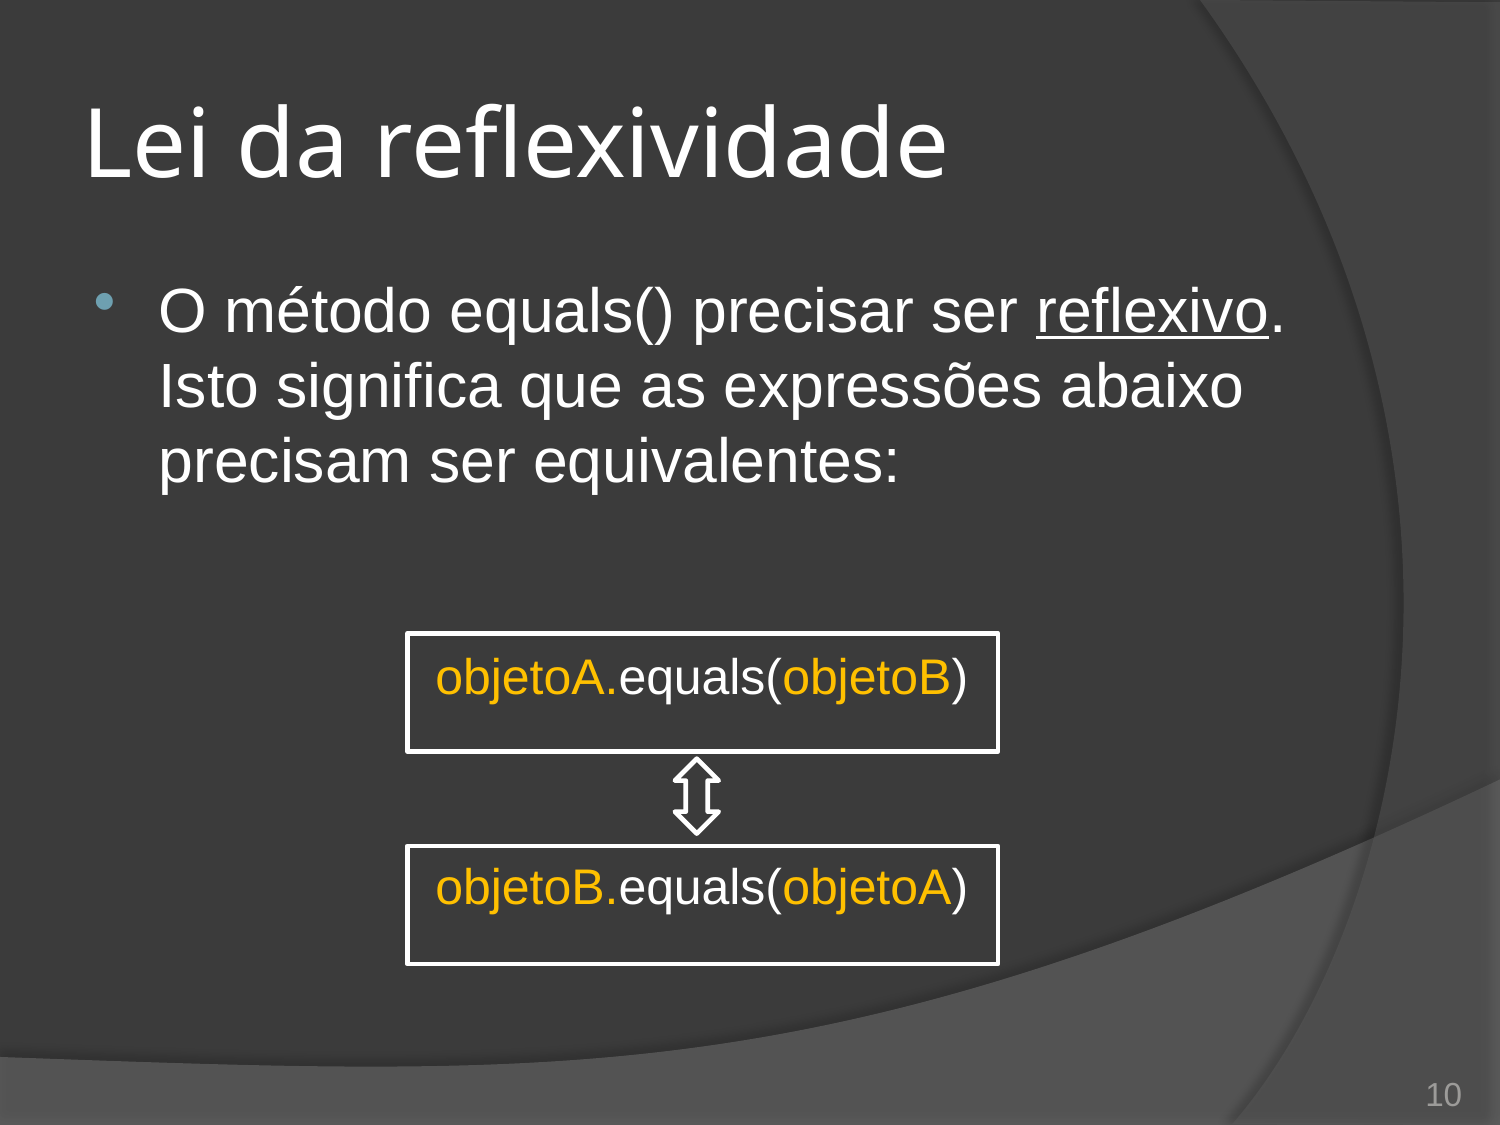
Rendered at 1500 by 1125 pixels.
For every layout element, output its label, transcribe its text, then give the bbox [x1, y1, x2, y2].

text_box [406, 844, 1000, 966]
title Lei da reflexividade [74, 44, 1442, 233]
text_box [673, 757, 721, 835]
list O método equals() precisar ser reflexivo. Isto significa que as expressões abaixo precisam ser equivalentes: objetoA.equals(objetoB) objetoB.equals(objetoA) [74, 262, 1330, 1006]
text_box [406, 632, 1000, 753]
slide_number 10 [1337, 1053, 1463, 1114]
